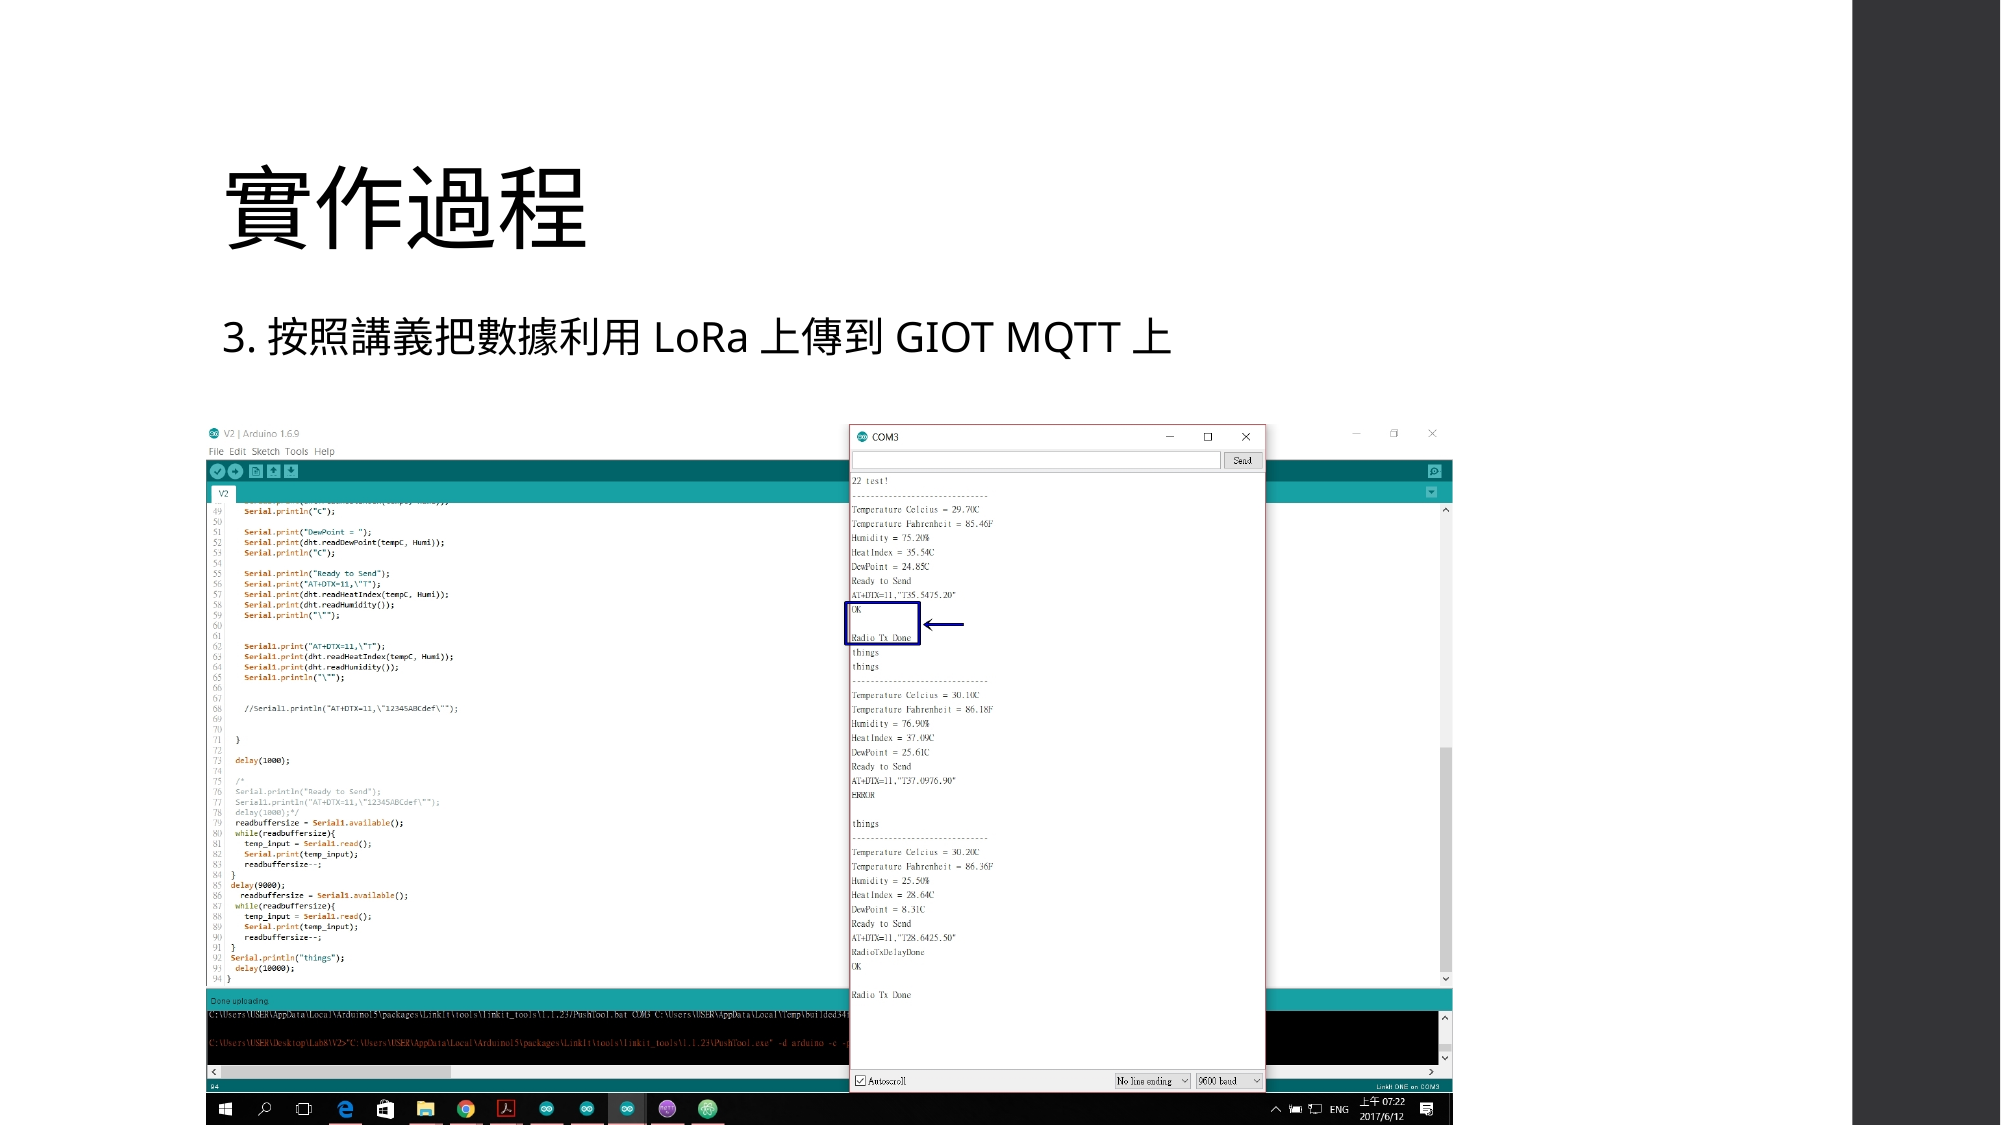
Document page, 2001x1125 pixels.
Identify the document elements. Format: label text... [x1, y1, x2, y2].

title 實作過程 [206, 60, 1797, 278]
picture [206, 424, 1453, 1125]
list 3.按照講義把數據利用LoRa上傳到GIOT MQTT上 然而我們在這部分遇到很大的問題， 在MQTT上沒有找到我們的封包， 可是封包在傳送的時候有確認到成功發送的ACK [206, 299, 1617, 1014]
